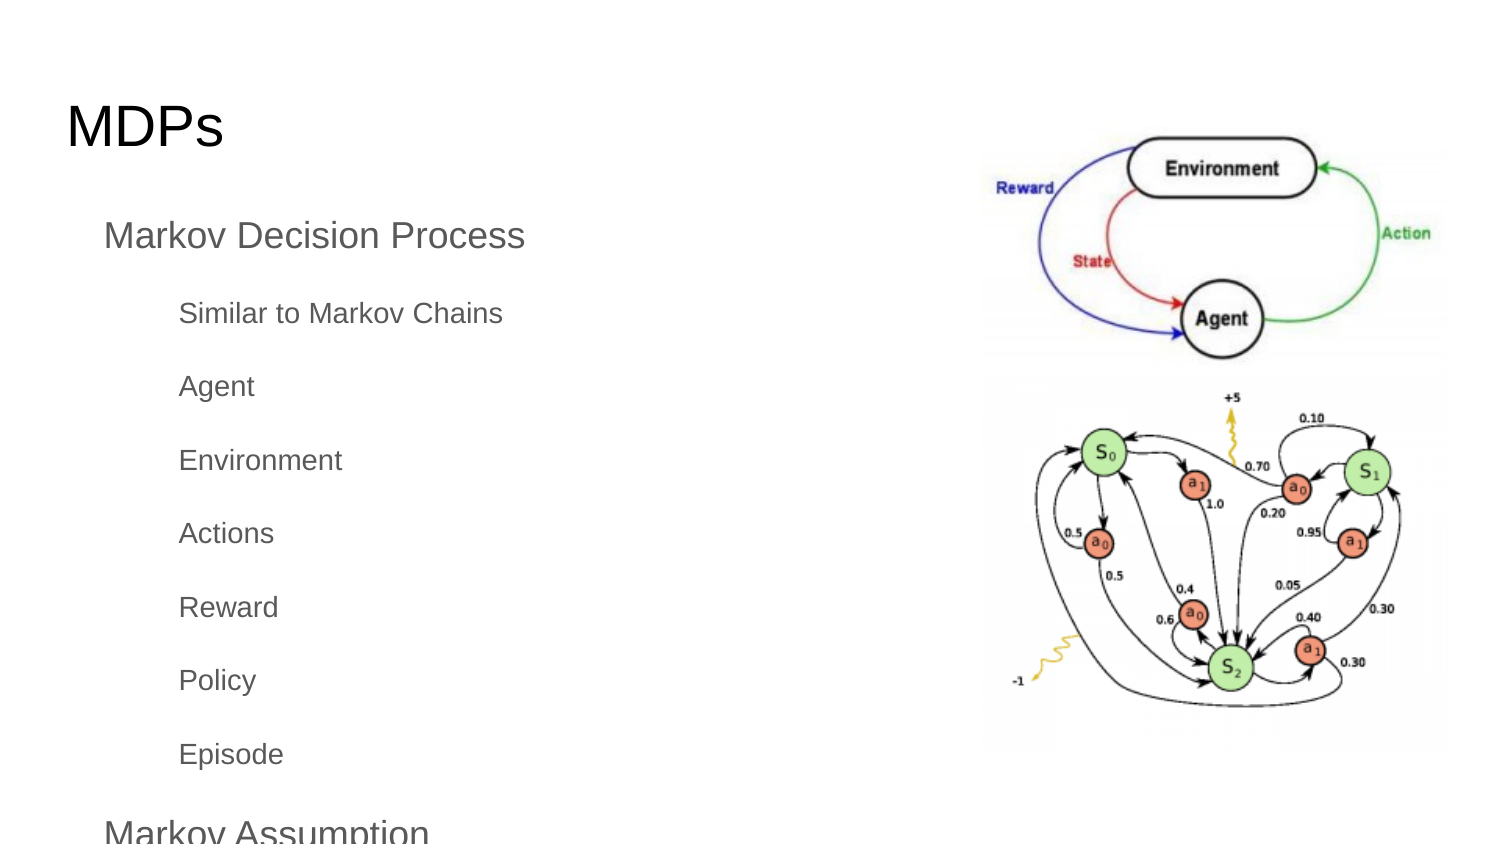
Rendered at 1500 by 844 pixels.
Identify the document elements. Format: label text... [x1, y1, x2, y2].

title MDPs [51, 72, 1449, 167]
list Markov Decision Process Similar to Markov Chains Agent Environment Actions Reward Policy Episode Markov Assumption the probability of the next state si+1 depends only on current state si and performed action ai but not on preceding states or actions. [51, 189, 877, 750]
picture [979, 114, 1450, 750]
